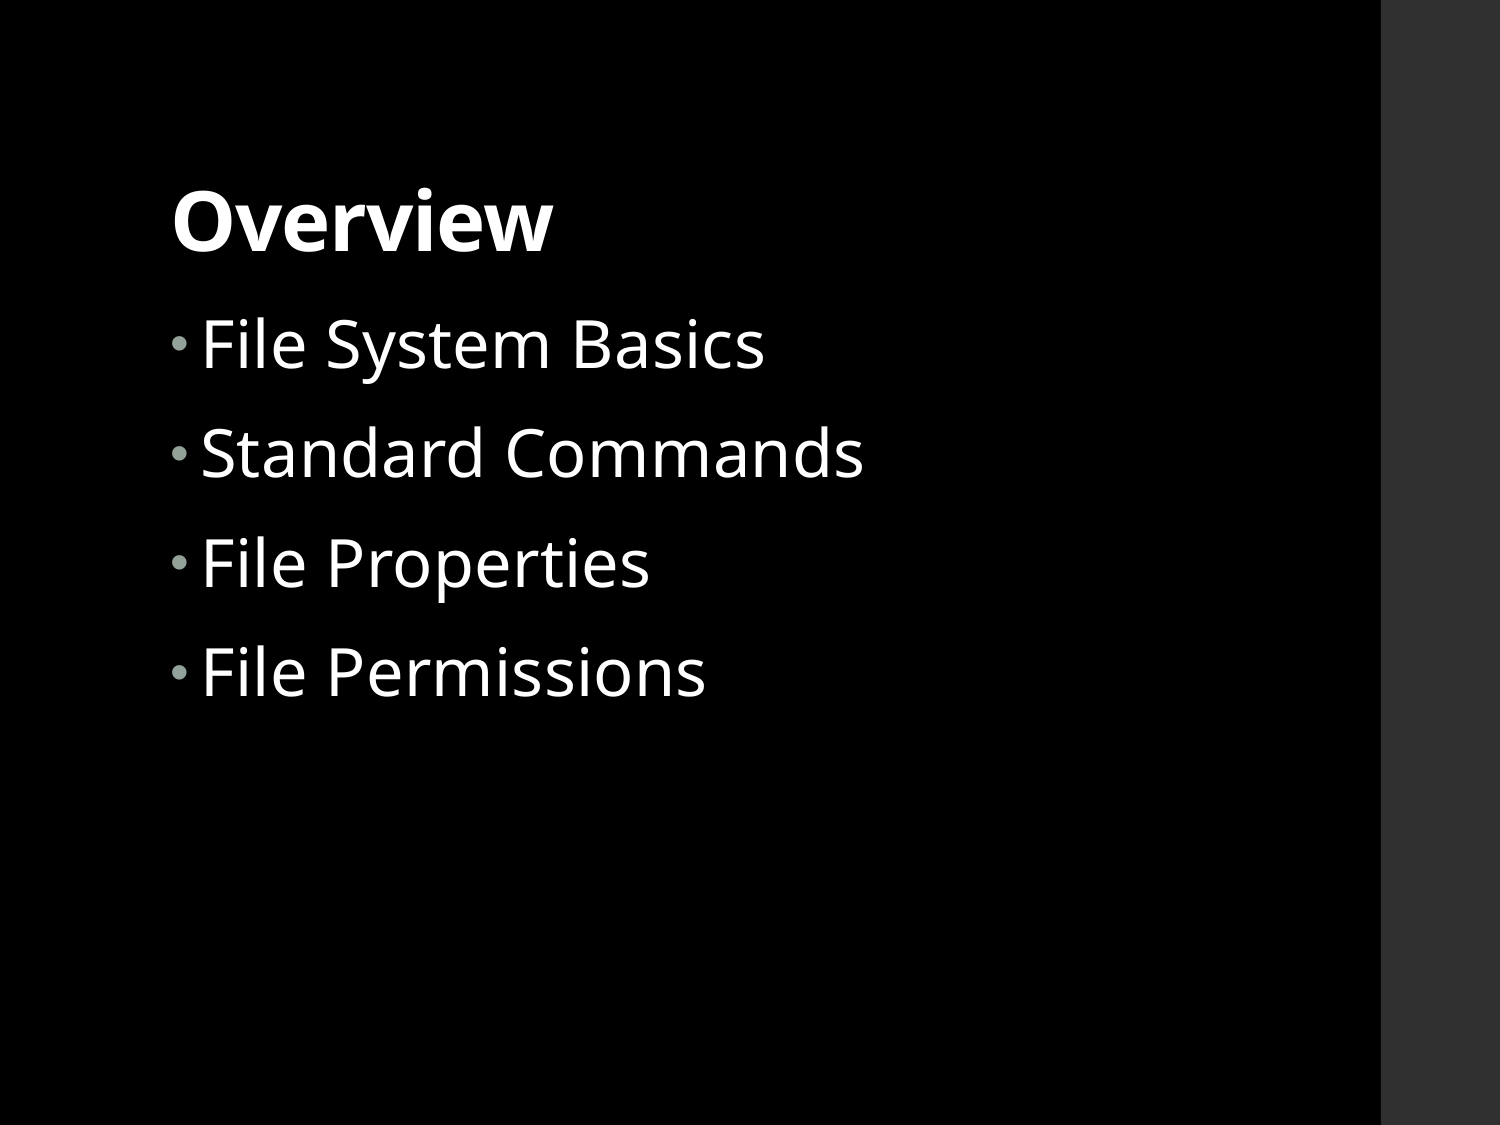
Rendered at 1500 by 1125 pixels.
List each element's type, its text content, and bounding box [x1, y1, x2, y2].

title Overview [155, 60, 1348, 278]
list File System Basics Standard Commands File Properties File Permissions [155, 299, 1213, 1014]
